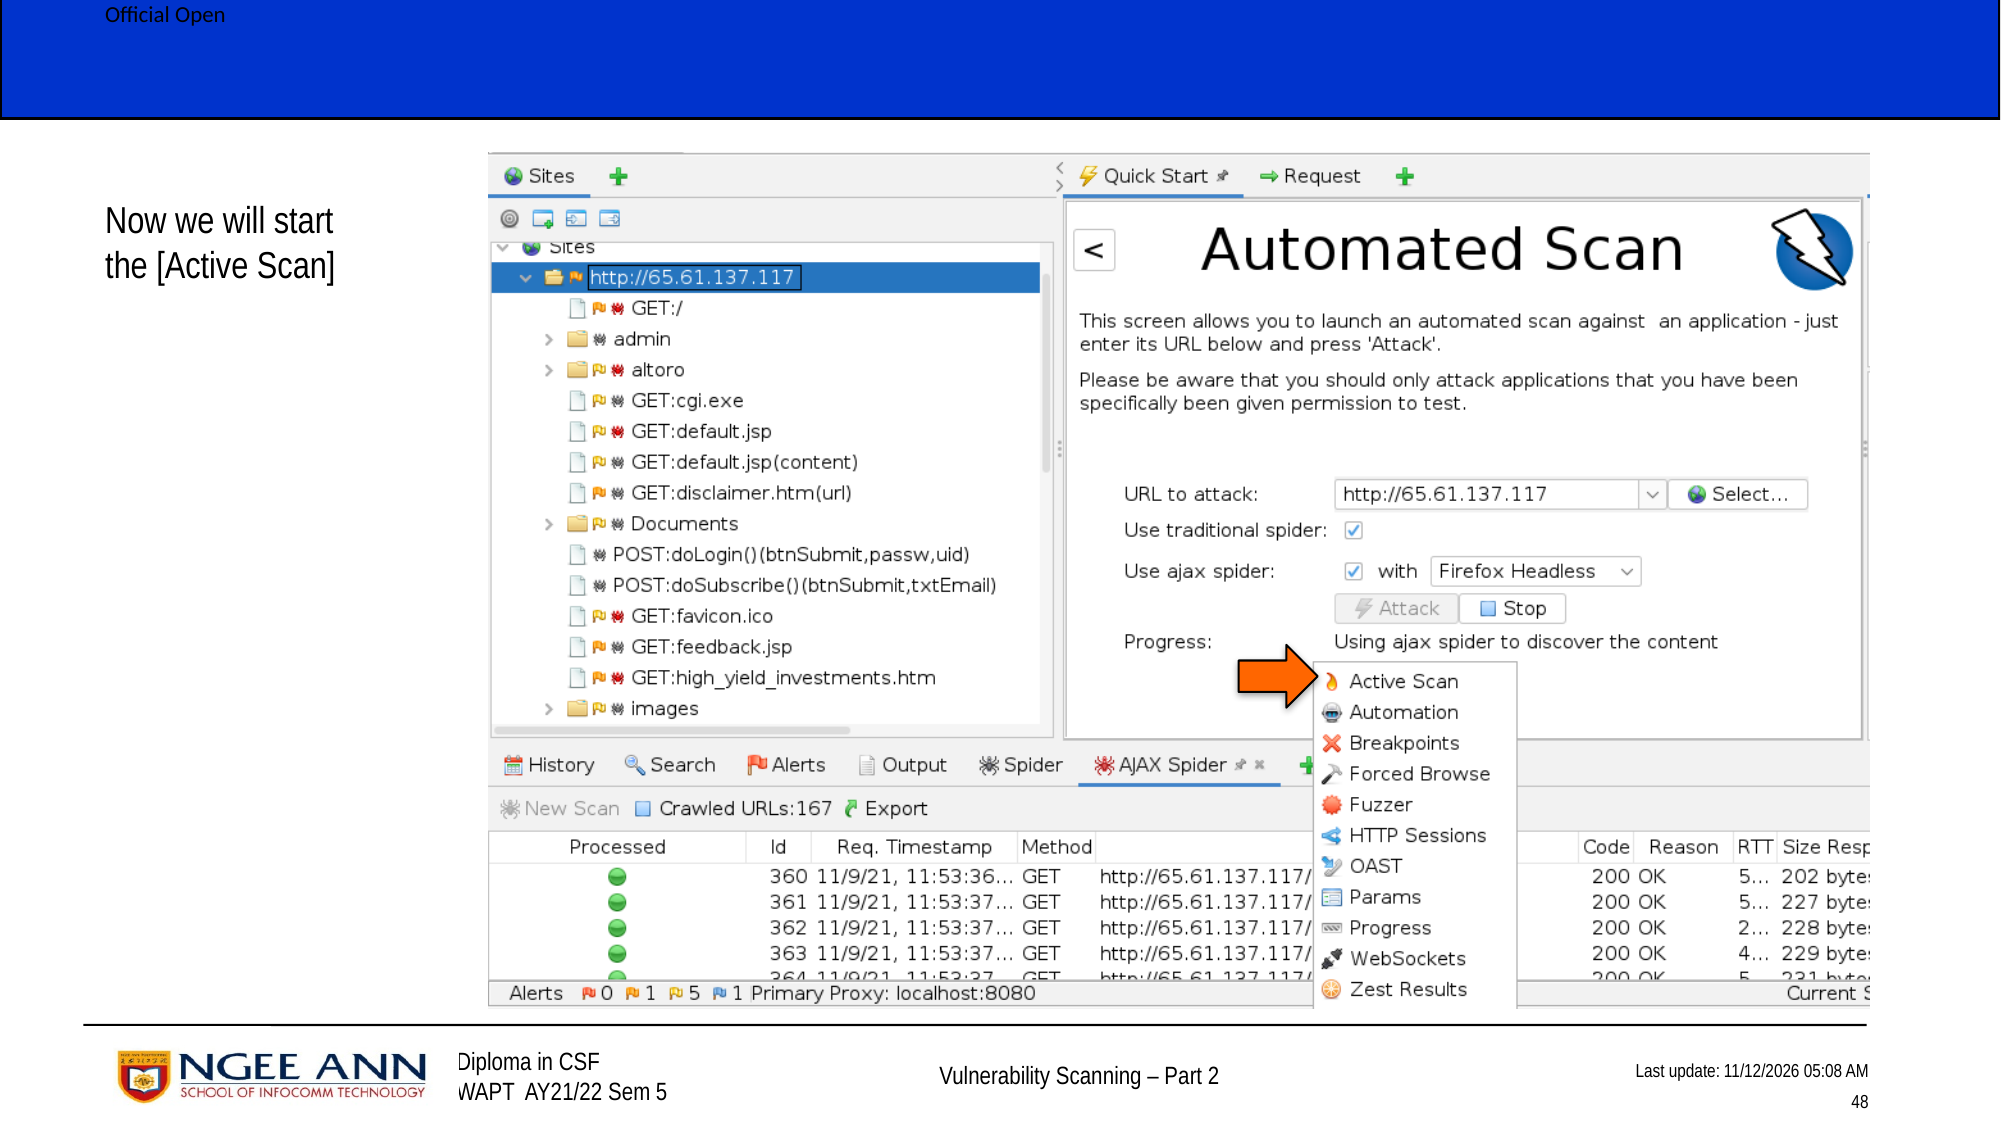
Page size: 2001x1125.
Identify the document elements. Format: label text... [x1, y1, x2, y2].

text_box Now we will start the [Active Scan] [90, 188, 358, 294]
picture [487, 152, 1870, 1009]
picture [83, 1028, 459, 1125]
